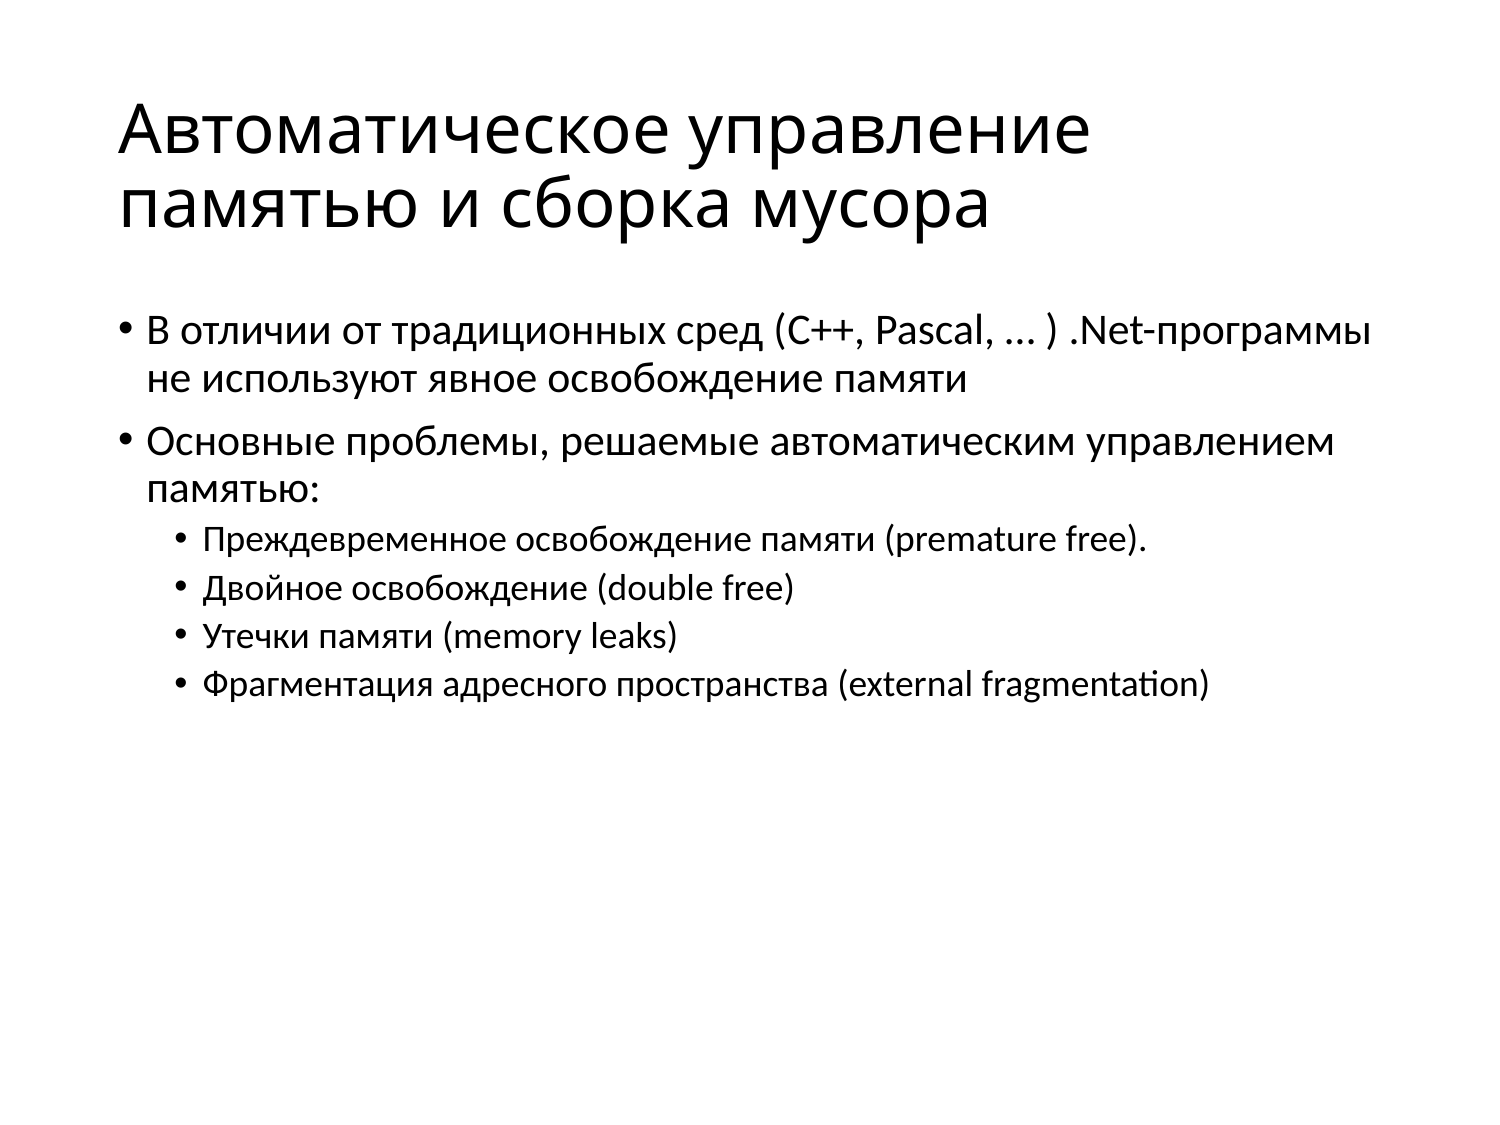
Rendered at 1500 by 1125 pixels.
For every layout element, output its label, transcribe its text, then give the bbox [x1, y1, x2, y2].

title Автоматическое управление памятью и сборка мусора [103, 59, 1397, 278]
list В отличии от традиционных сред (C++, Pascal, … ) .Net-программы не используют явное освобождение памяти Основные проблемы, решаемые автоматическим управлением памятью: Преждевременное освобождение памяти (premature free). Двойное освобождение (double free) Утечки памяти (memory leaks) Фрагментация адресного пространства (external fragmentation) [103, 299, 1397, 1014]
